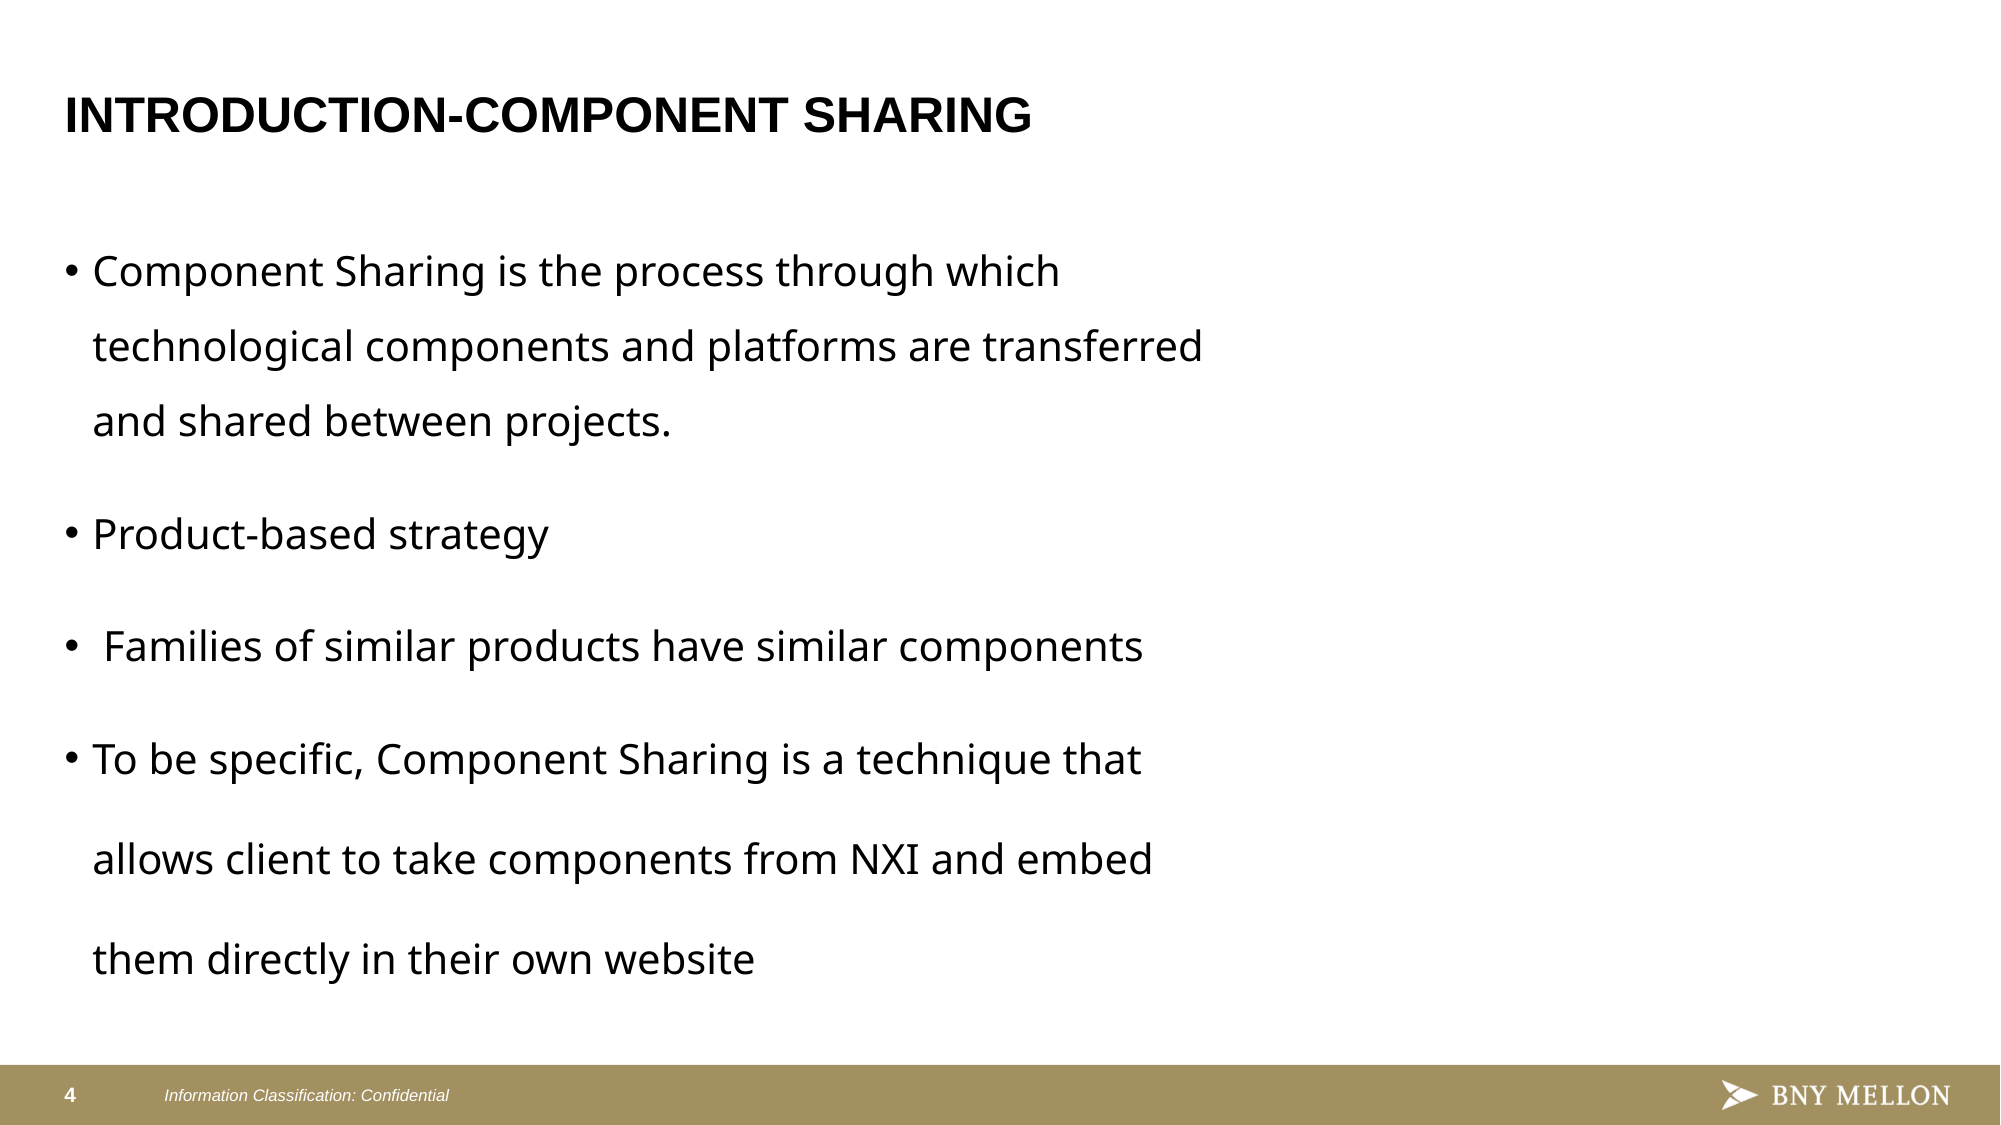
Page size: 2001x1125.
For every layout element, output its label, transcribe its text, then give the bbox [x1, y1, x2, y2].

list Component Sharing is the process through which technological components and platforms are transferred and shared between projects. Product-based strategy Families of similar products have similar components To be specific, Component Sharing is a technique that allows client to take components from NXI and embed them directly in their own website [49, 212, 1237, 885]
picture [1722, 1080, 1950, 1110]
title INTRODUCTION-COMPONENT SHARING [49, 75, 1950, 151]
